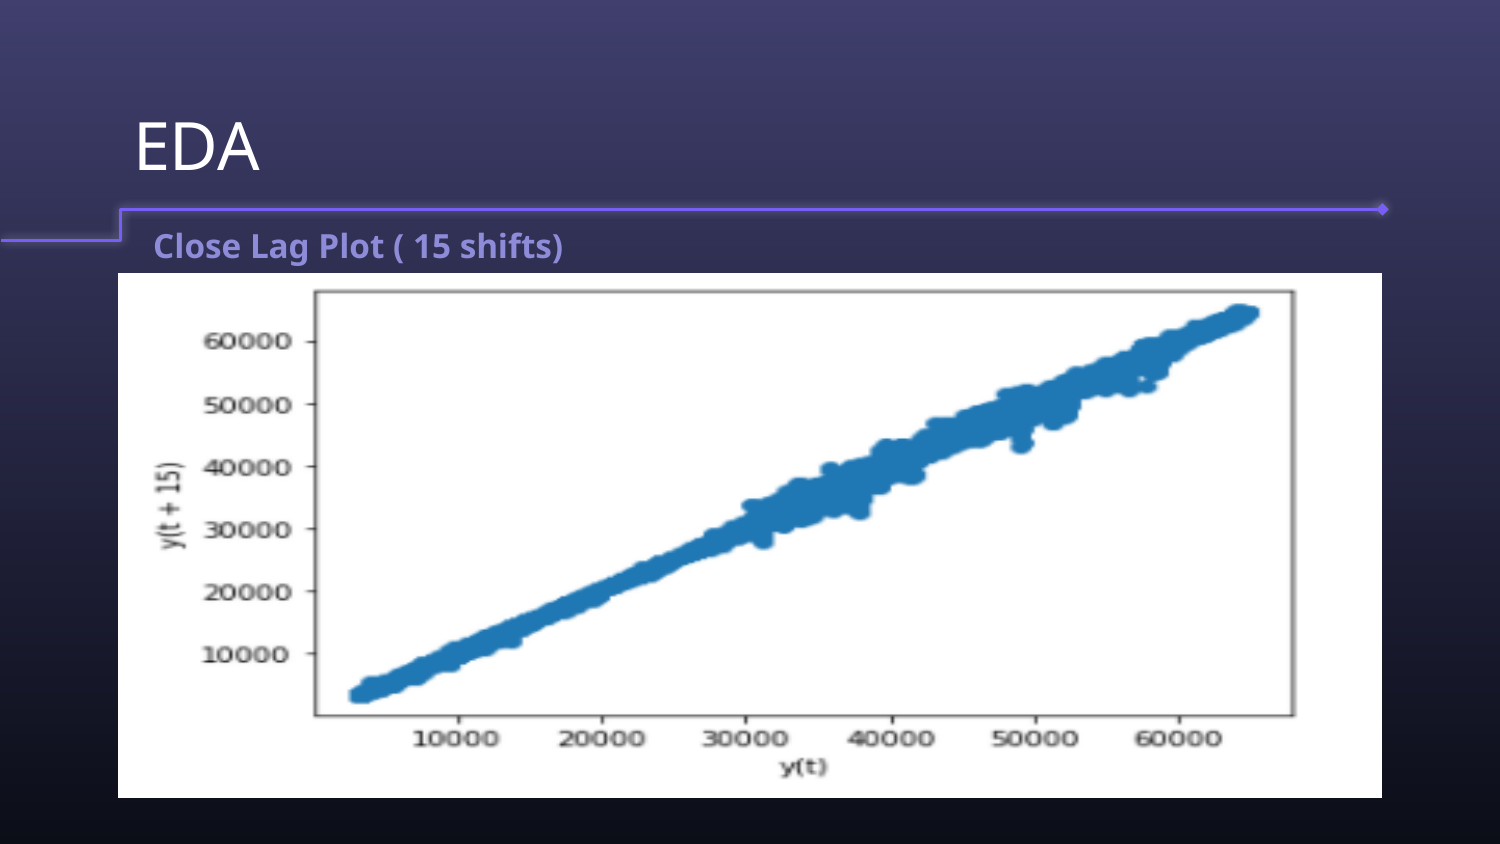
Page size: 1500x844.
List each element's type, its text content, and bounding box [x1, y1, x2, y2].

picture [117, 273, 1383, 798]
title EDA [118, 88, 1382, 183]
text_box Close Lag Plot ( 15 shifts) [138, 218, 959, 272]
